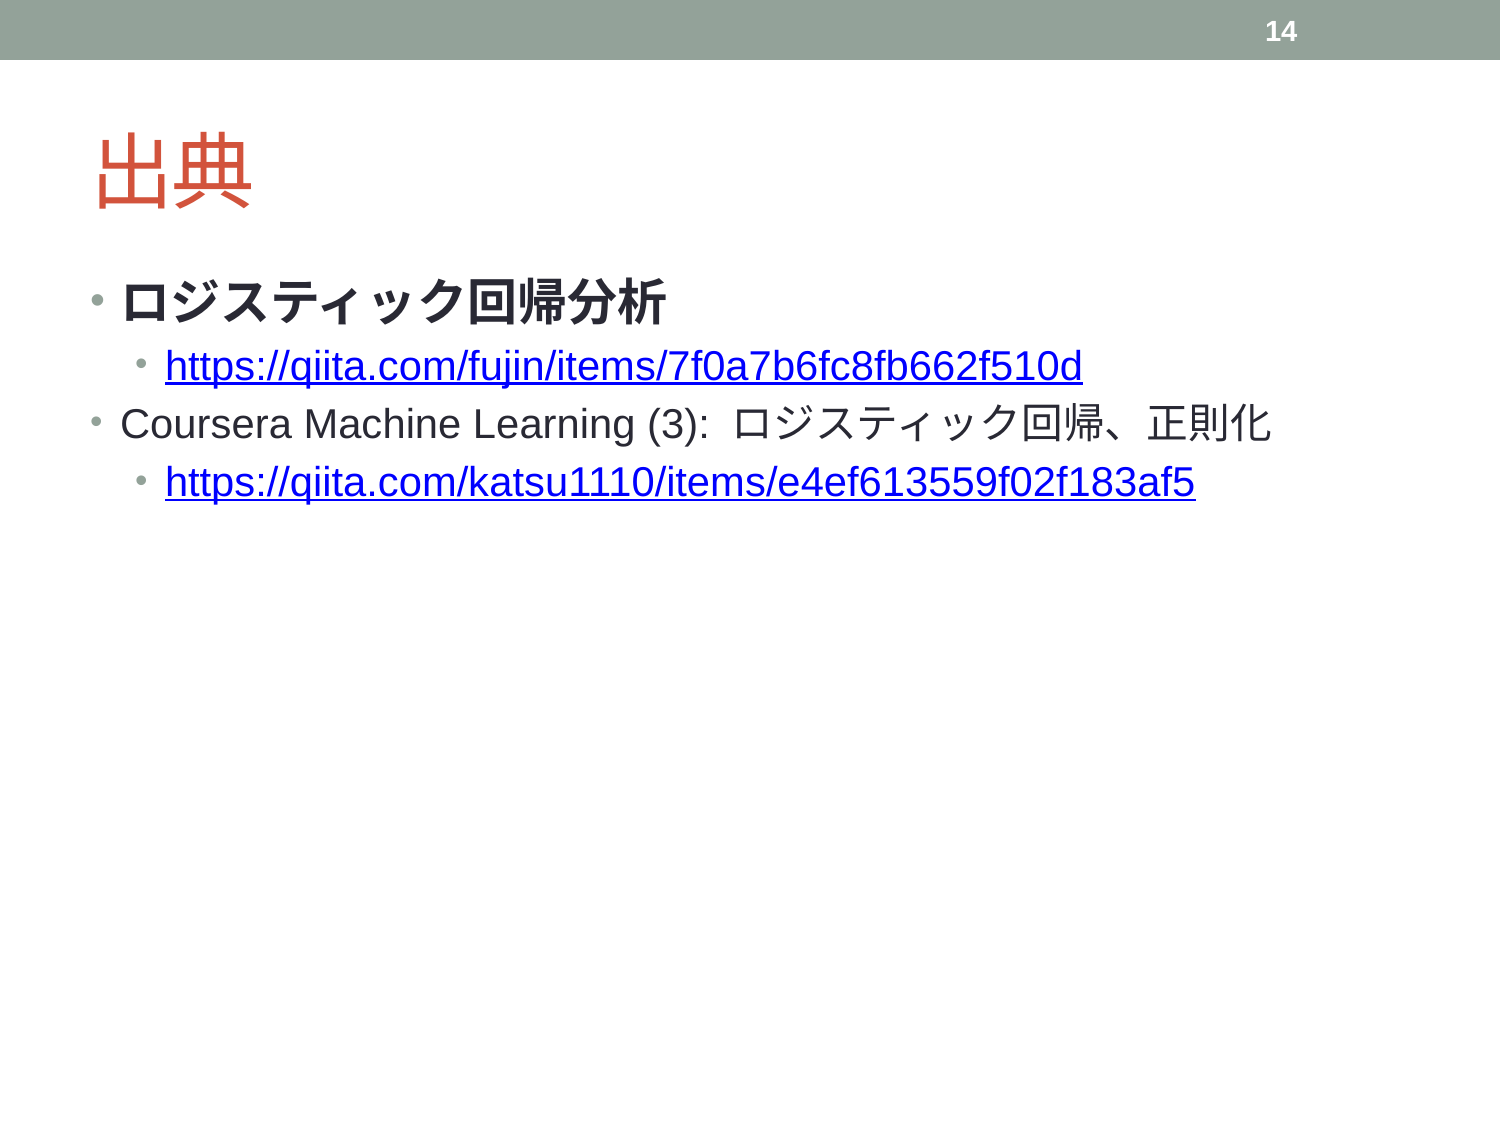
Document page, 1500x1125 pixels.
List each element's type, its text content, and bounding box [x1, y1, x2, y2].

list ロジスティック回帰分析 https://qiita.com/fujin/items/7f0a7b6fc8fb662f510d Coursera Machine Learning (3): ロジスティック回帰、正則化 https://qiita.com/katsu1110/items/e4ef613559f02f183af5 [75, 262, 1425, 1063]
title 出典 [75, 87, 1425, 250]
slide_number 14 [1250, 3, 1425, 57]
